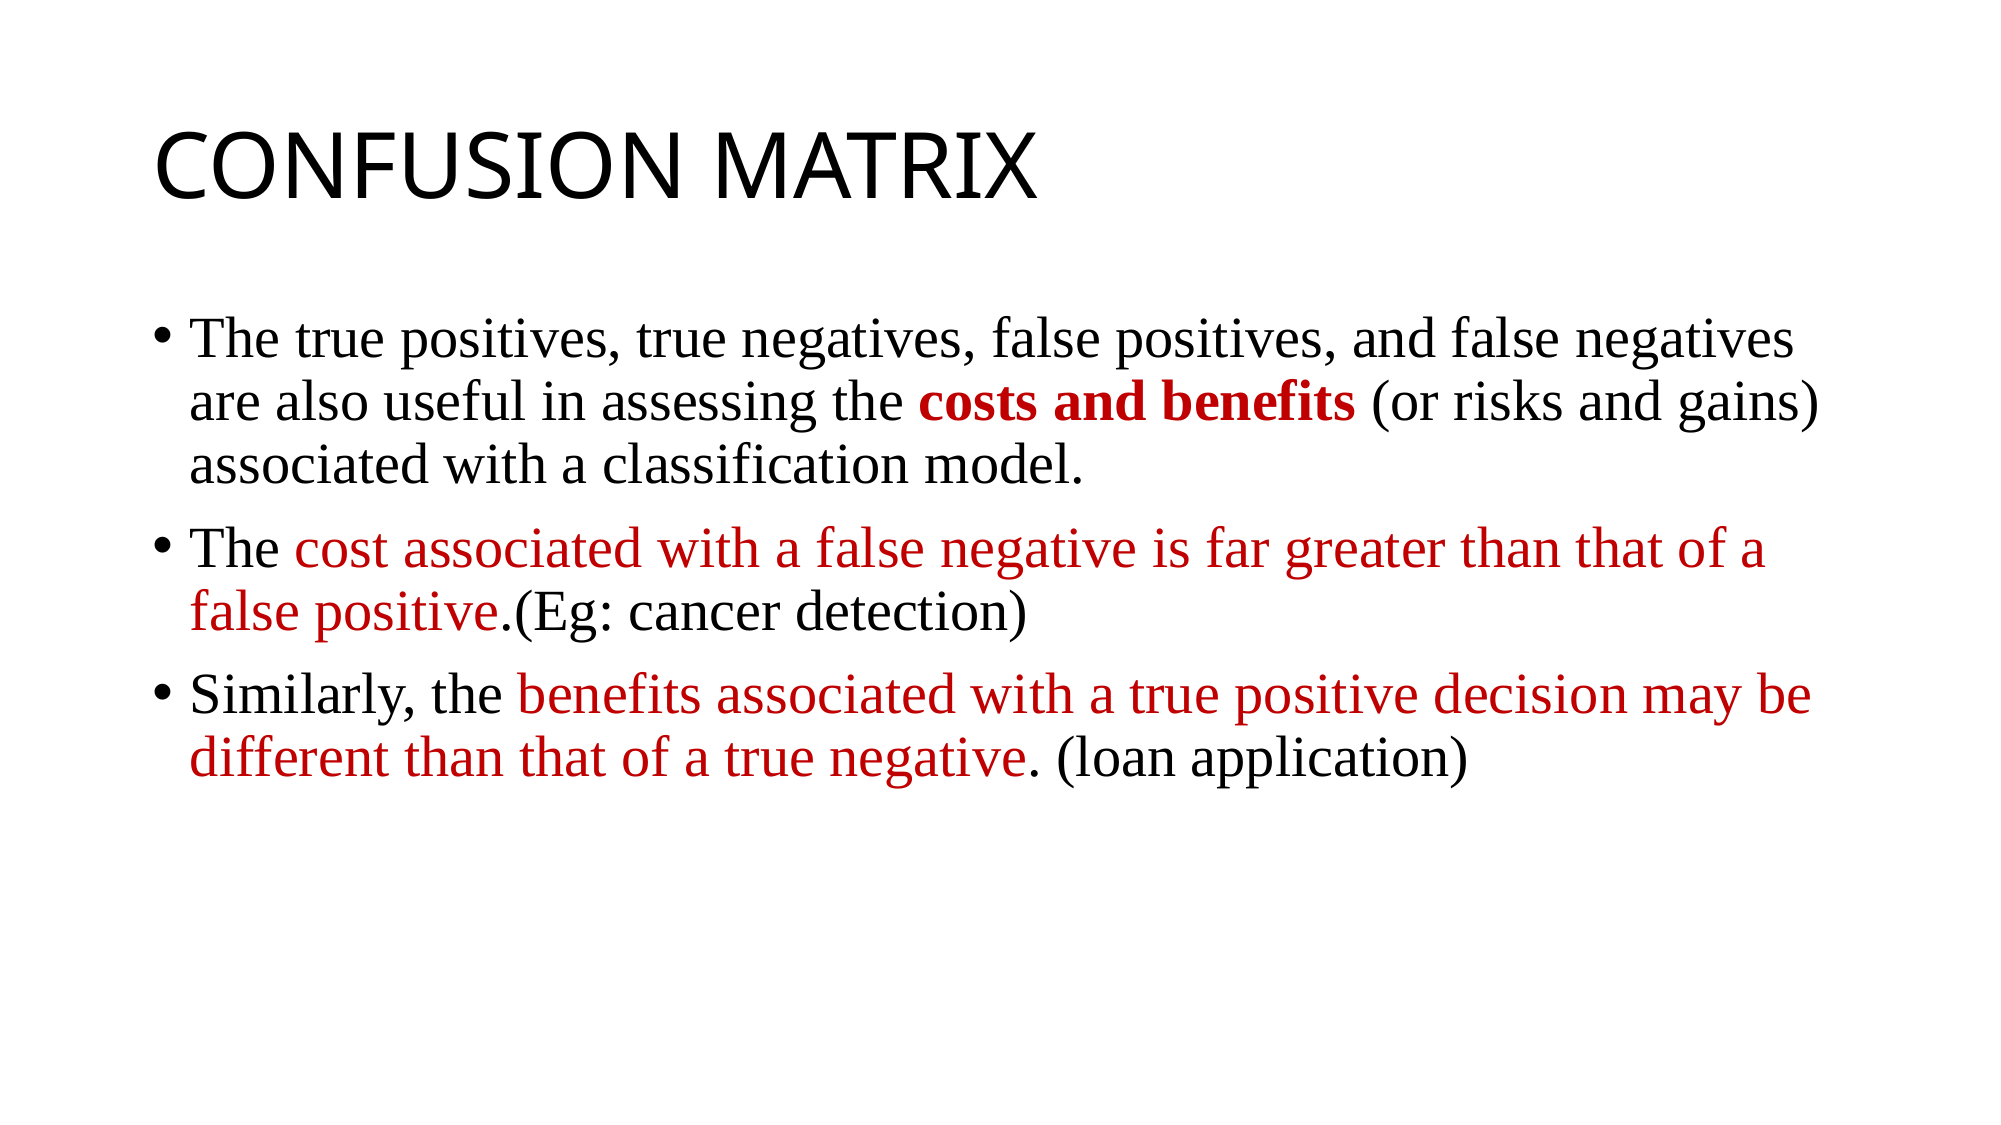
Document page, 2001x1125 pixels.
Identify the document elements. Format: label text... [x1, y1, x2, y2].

title CONFUSION MATRIX [137, 59, 1863, 278]
list The true positives, true negatives, false positives, and false negatives are also useful in assessing the costs and benefits (or risks and gains) associated with a classification model. The cost associated with a false negative is far greater than that of a false positive.(Eg: cancer detection) Similarly, the benefits associated with a true positive decision may be different than that of a true negative. (loan application) [137, 299, 1863, 1014]
